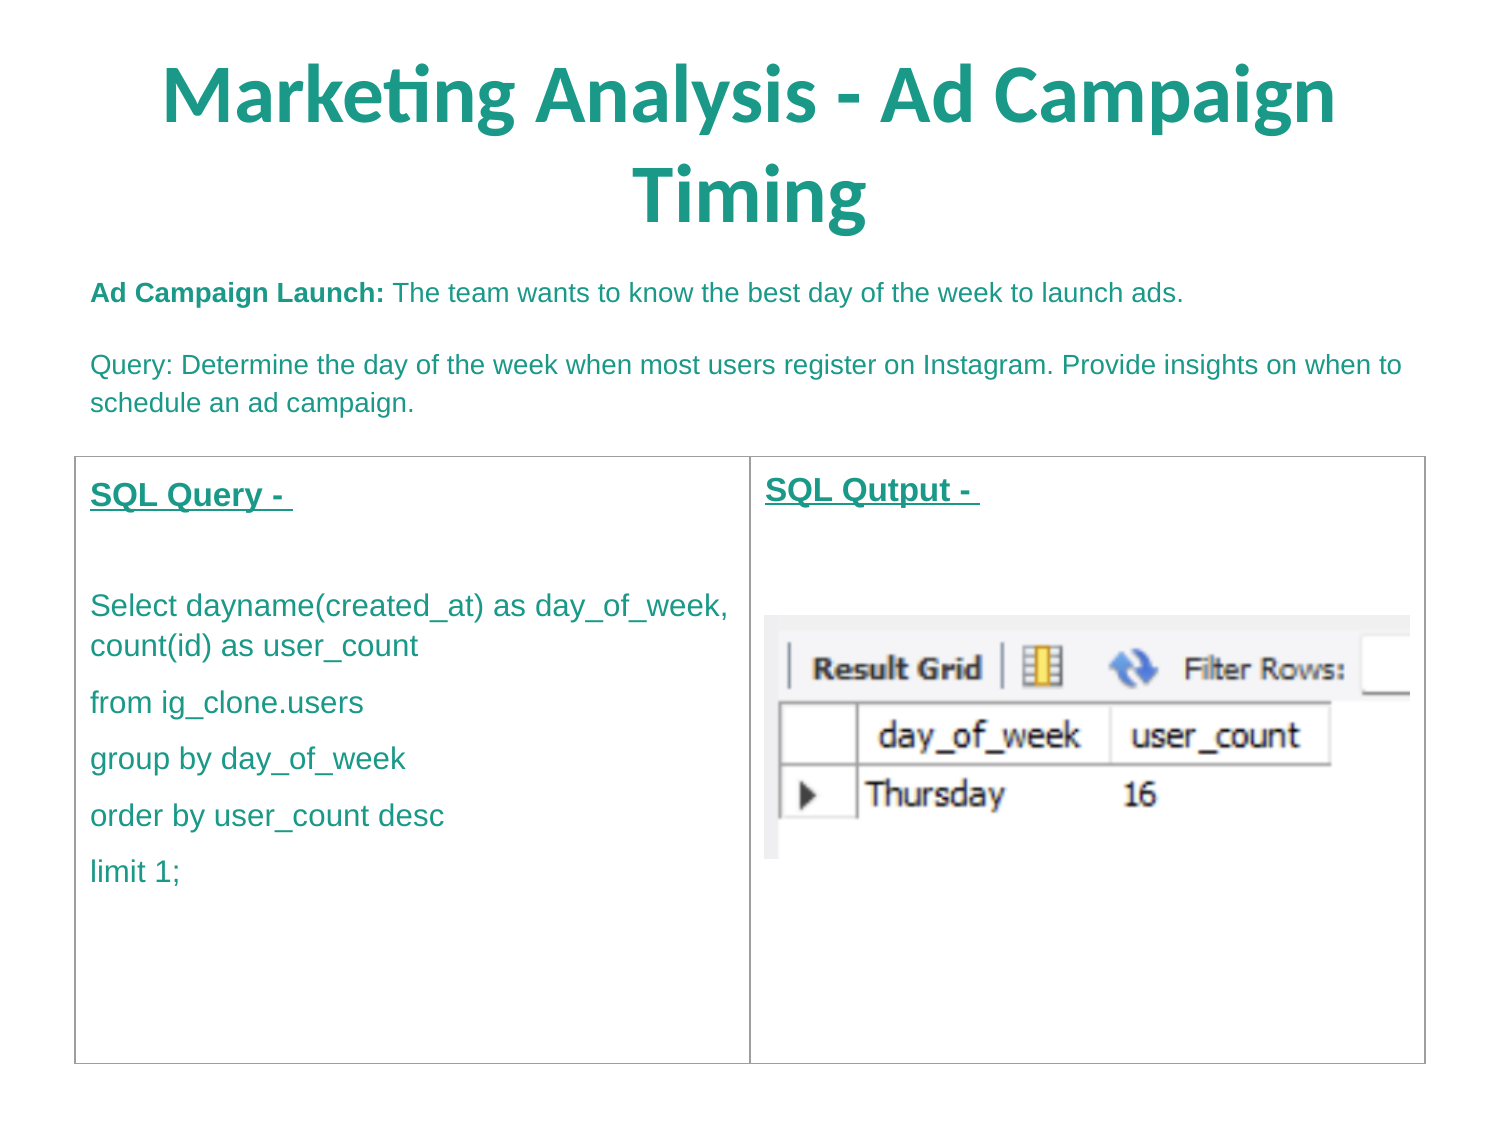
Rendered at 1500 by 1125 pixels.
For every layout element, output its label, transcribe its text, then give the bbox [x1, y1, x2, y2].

picture [764, 615, 1410, 860]
list Ad Campaign Launch: The team wants to know the best day of the week to launch ads. Query: Determine the day of the week when most users register on Instagram. Provide insights on when to schedule an ad campaign. [75, 262, 1425, 427]
table_header SQL Query - Select dayname(created_at) as day_of_week, count(id) as user_count from ig_clone.users group by day_of_week order by user_count desc limit 1; [76, 457, 749, 1063]
table_header SQL Qutput - [751, 457, 1424, 1063]
title Marketing Analysis - Ad Campaign Timing [75, 45, 1425, 233]
